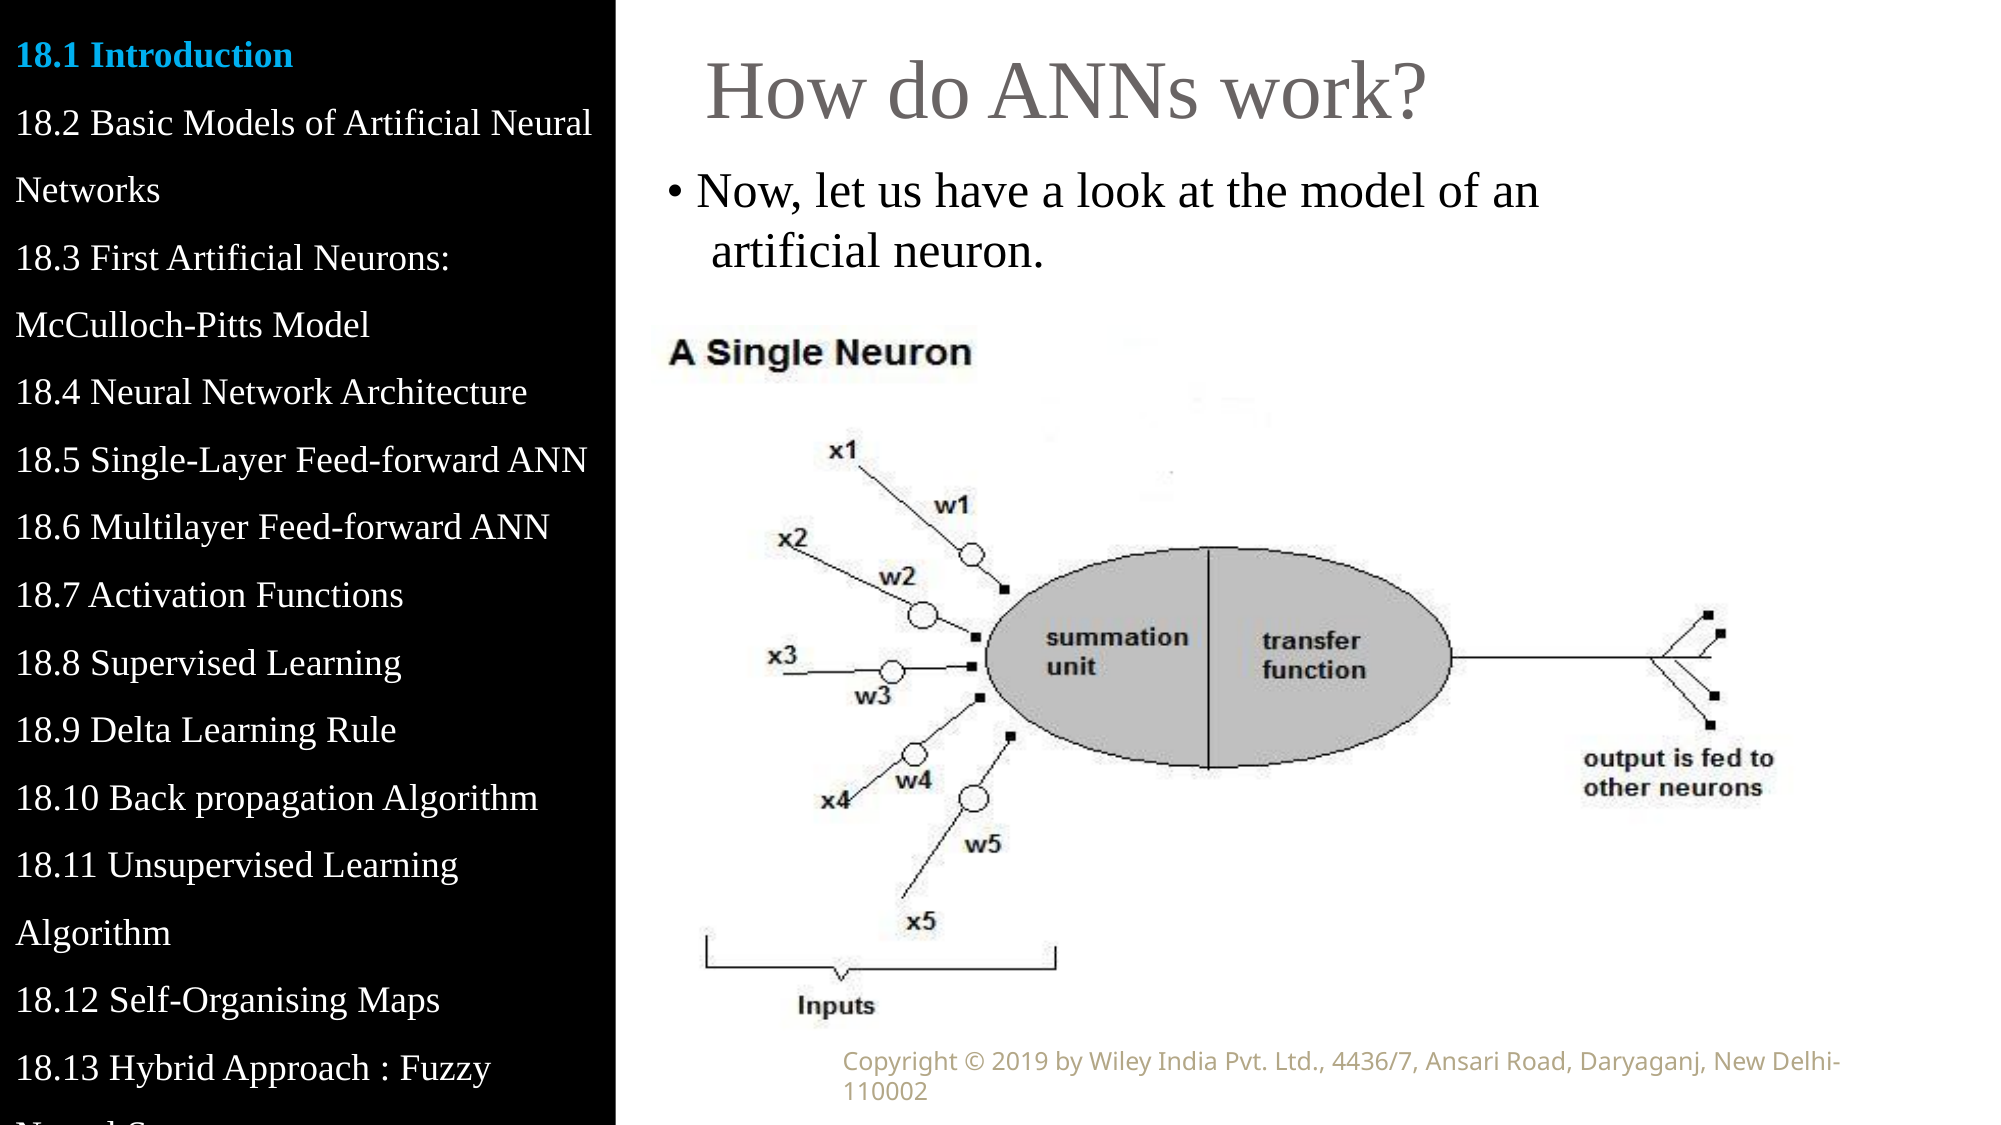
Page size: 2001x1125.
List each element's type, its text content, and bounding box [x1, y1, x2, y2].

text_box • Now, let us have a look at the model of an artificial neuron. [651, 149, 1713, 286]
text_box How do ANNs work? [690, 27, 1638, 149]
footer Copyright © 2019 by Wiley India Pvt. Ltd., 4436/7, Ansari Road, Daryaganj, New Delhi-110002 [827, 1071, 1884, 1113]
picture [651, 325, 1965, 1064]
text_box 18.1 Introduction 18.2 Basic Models of Artificial Neural Networks 18.3 First Artificial Neurons: McCulloch-Pitts Model 18.4 Neural Network Architecture 18.5 Single-Layer Feed-forward ANN 18.6 Multilayer Feed-forward ANN 18.7 Activation Functions 18.8 Supervised Learning 18.9 Delta Learning Rule 18.10 Back propagation Algorithm 18.11 Unsupervised Learning Algorithm 18.12 Self-Organising Maps 18.13 Hybrid Approach : Fuzzy Neural Systems [0, 0, 616, 1125]
